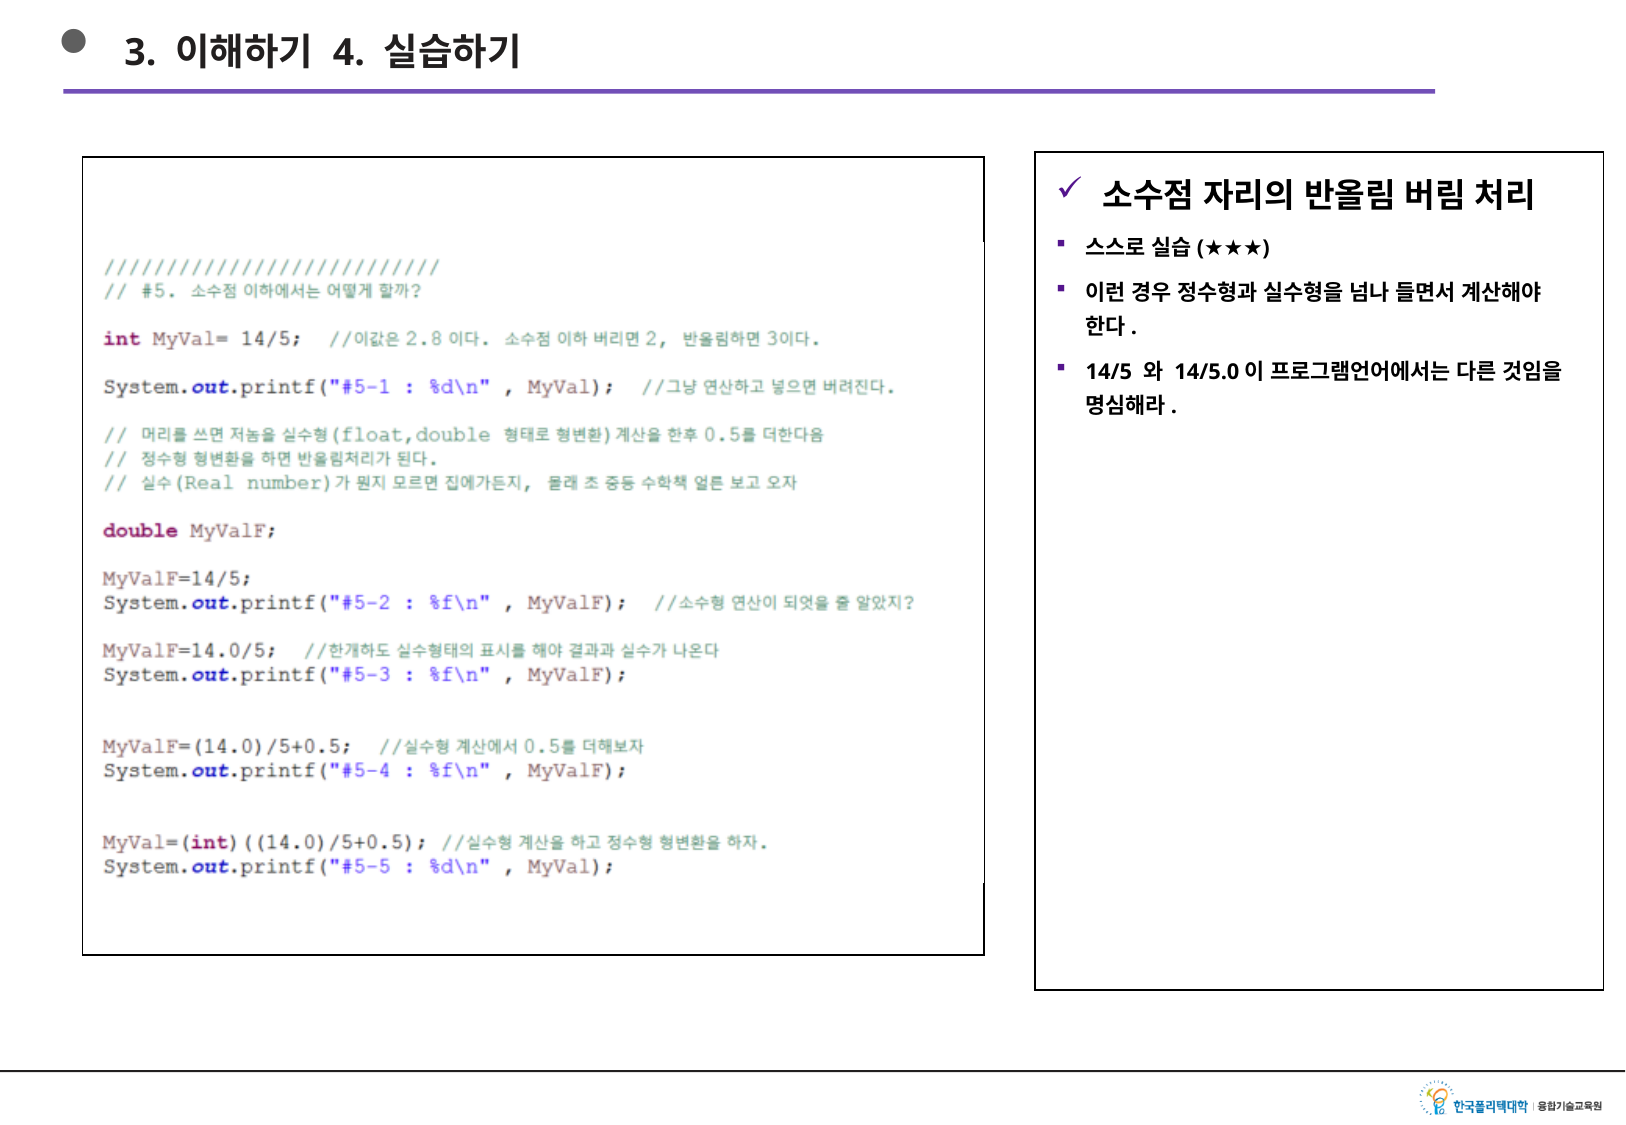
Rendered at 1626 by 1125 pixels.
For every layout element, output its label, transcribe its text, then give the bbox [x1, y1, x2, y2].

picture [92, 241, 985, 883]
text_box [82, 156, 984, 956]
picture [1415, 1076, 1604, 1118]
text_box 3. 이해하기 4. 실습하기 [109, 20, 943, 93]
text_box 소수점 자리의 반올림 버림 처리 스스로 실습(★★★) 이런 경우 정수형과 실수형을 넘나 들면서 계산해야 한다. 14/5 와 14/5.0이 프로그램언어에서는 다른 것임을 명심해라. [1034, 152, 1604, 991]
